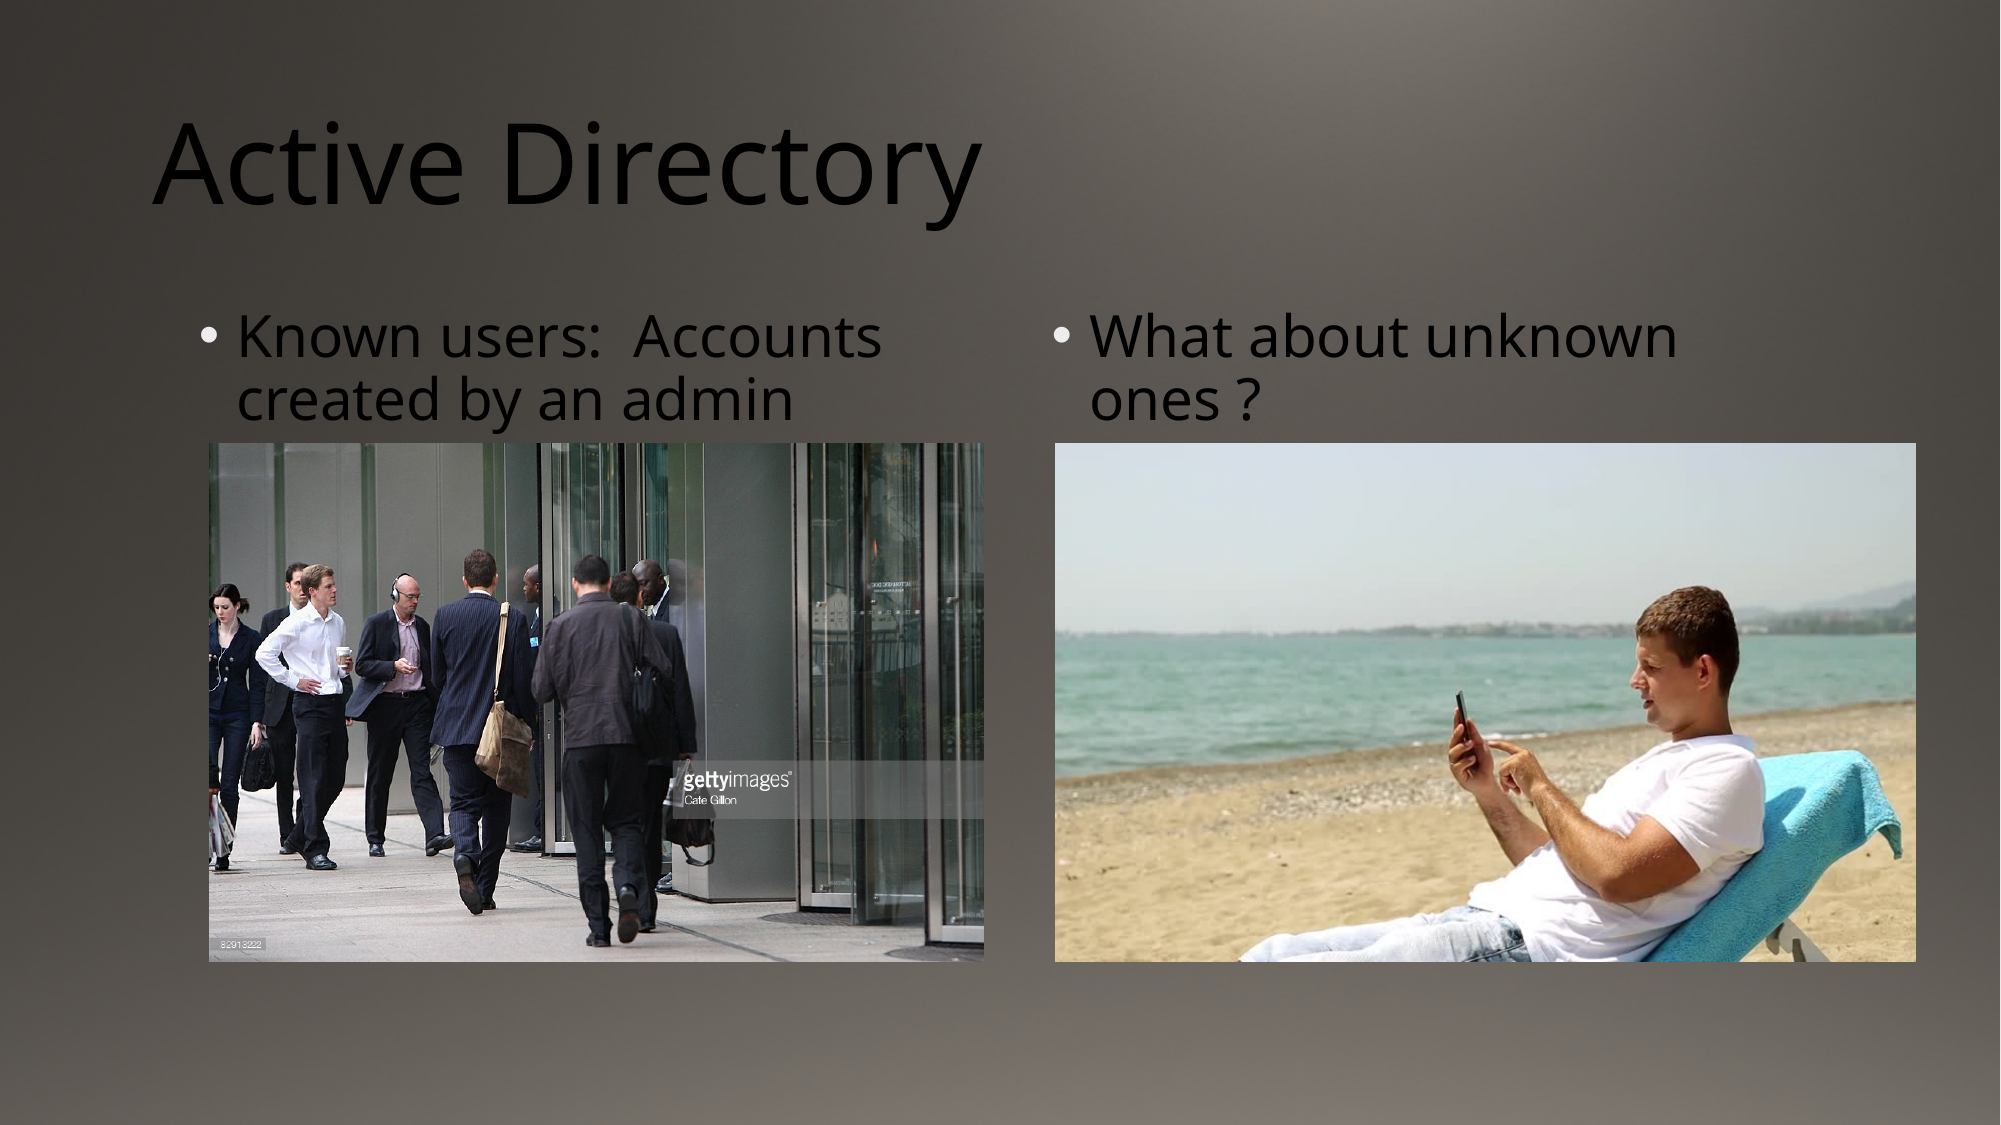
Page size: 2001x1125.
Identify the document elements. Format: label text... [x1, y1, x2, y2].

picture [0, 0, 2001, 1125]
list Known users: Accounts created by an admin [183, 299, 1009, 1014]
list What about unknown ones ? [1036, 299, 1863, 1014]
title Active Directory [137, 59, 1863, 278]
